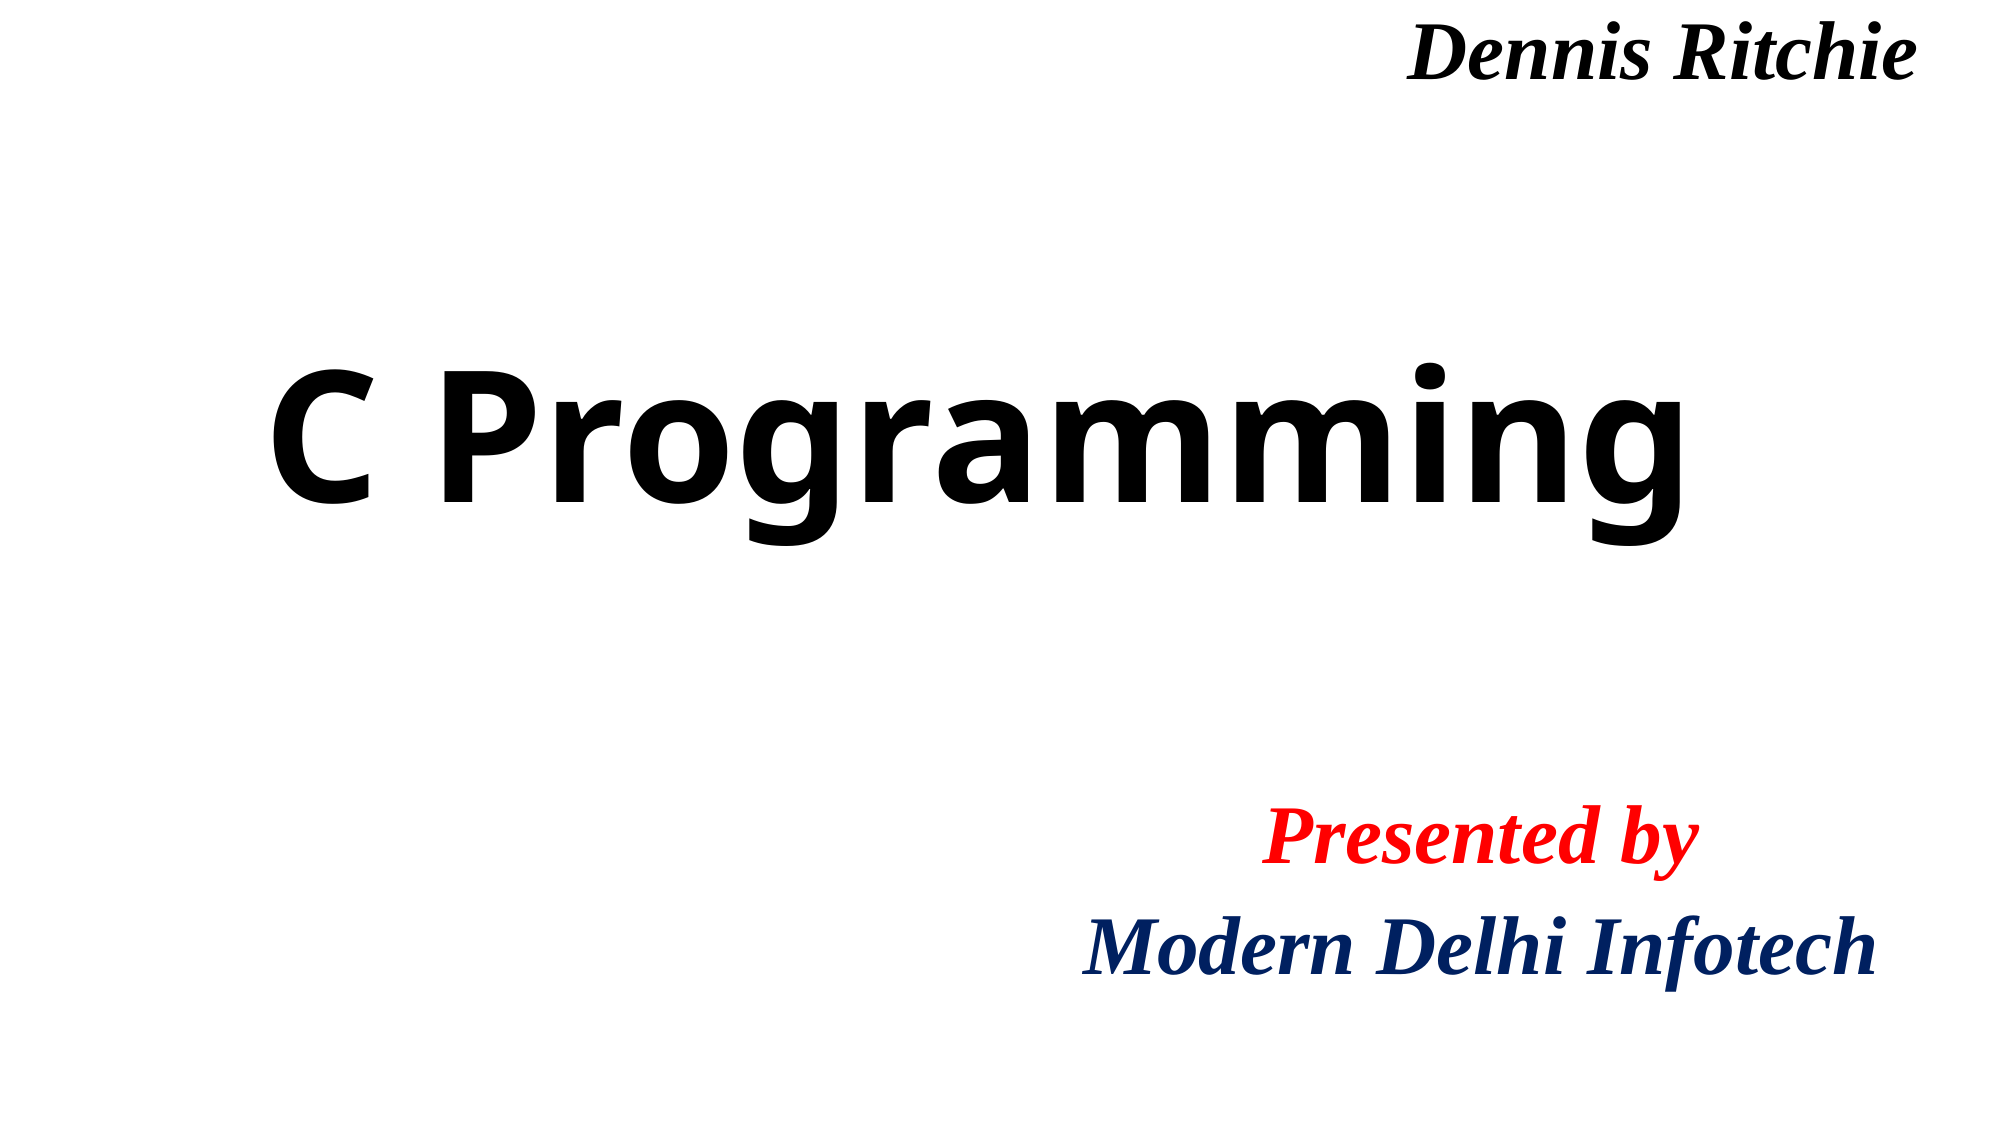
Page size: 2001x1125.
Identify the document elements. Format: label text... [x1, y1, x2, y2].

title C Programming [109, 213, 1850, 550]
text_box Dennis Ritchie [1095, 0, 2000, 272]
subtitle Presented by Modern Delhi Infotech [731, 784, 2000, 1056]
